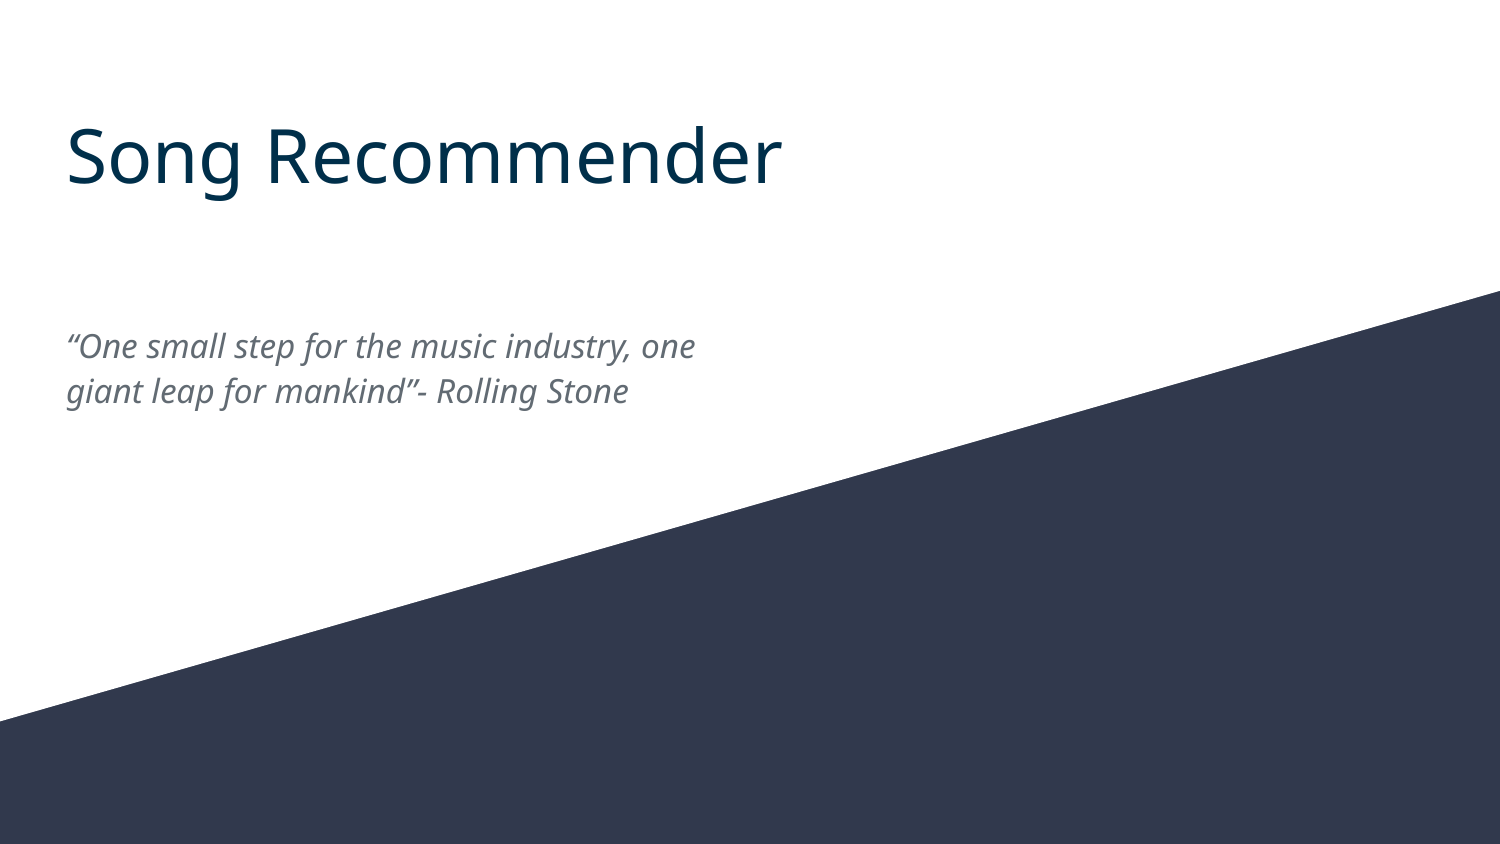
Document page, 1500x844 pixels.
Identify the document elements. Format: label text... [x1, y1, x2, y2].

subtitle “One small step for the music industry, one giant leap for mankind”- Rolling Stone [51, 308, 748, 430]
title Song Recommender [51, 88, 1449, 299]
